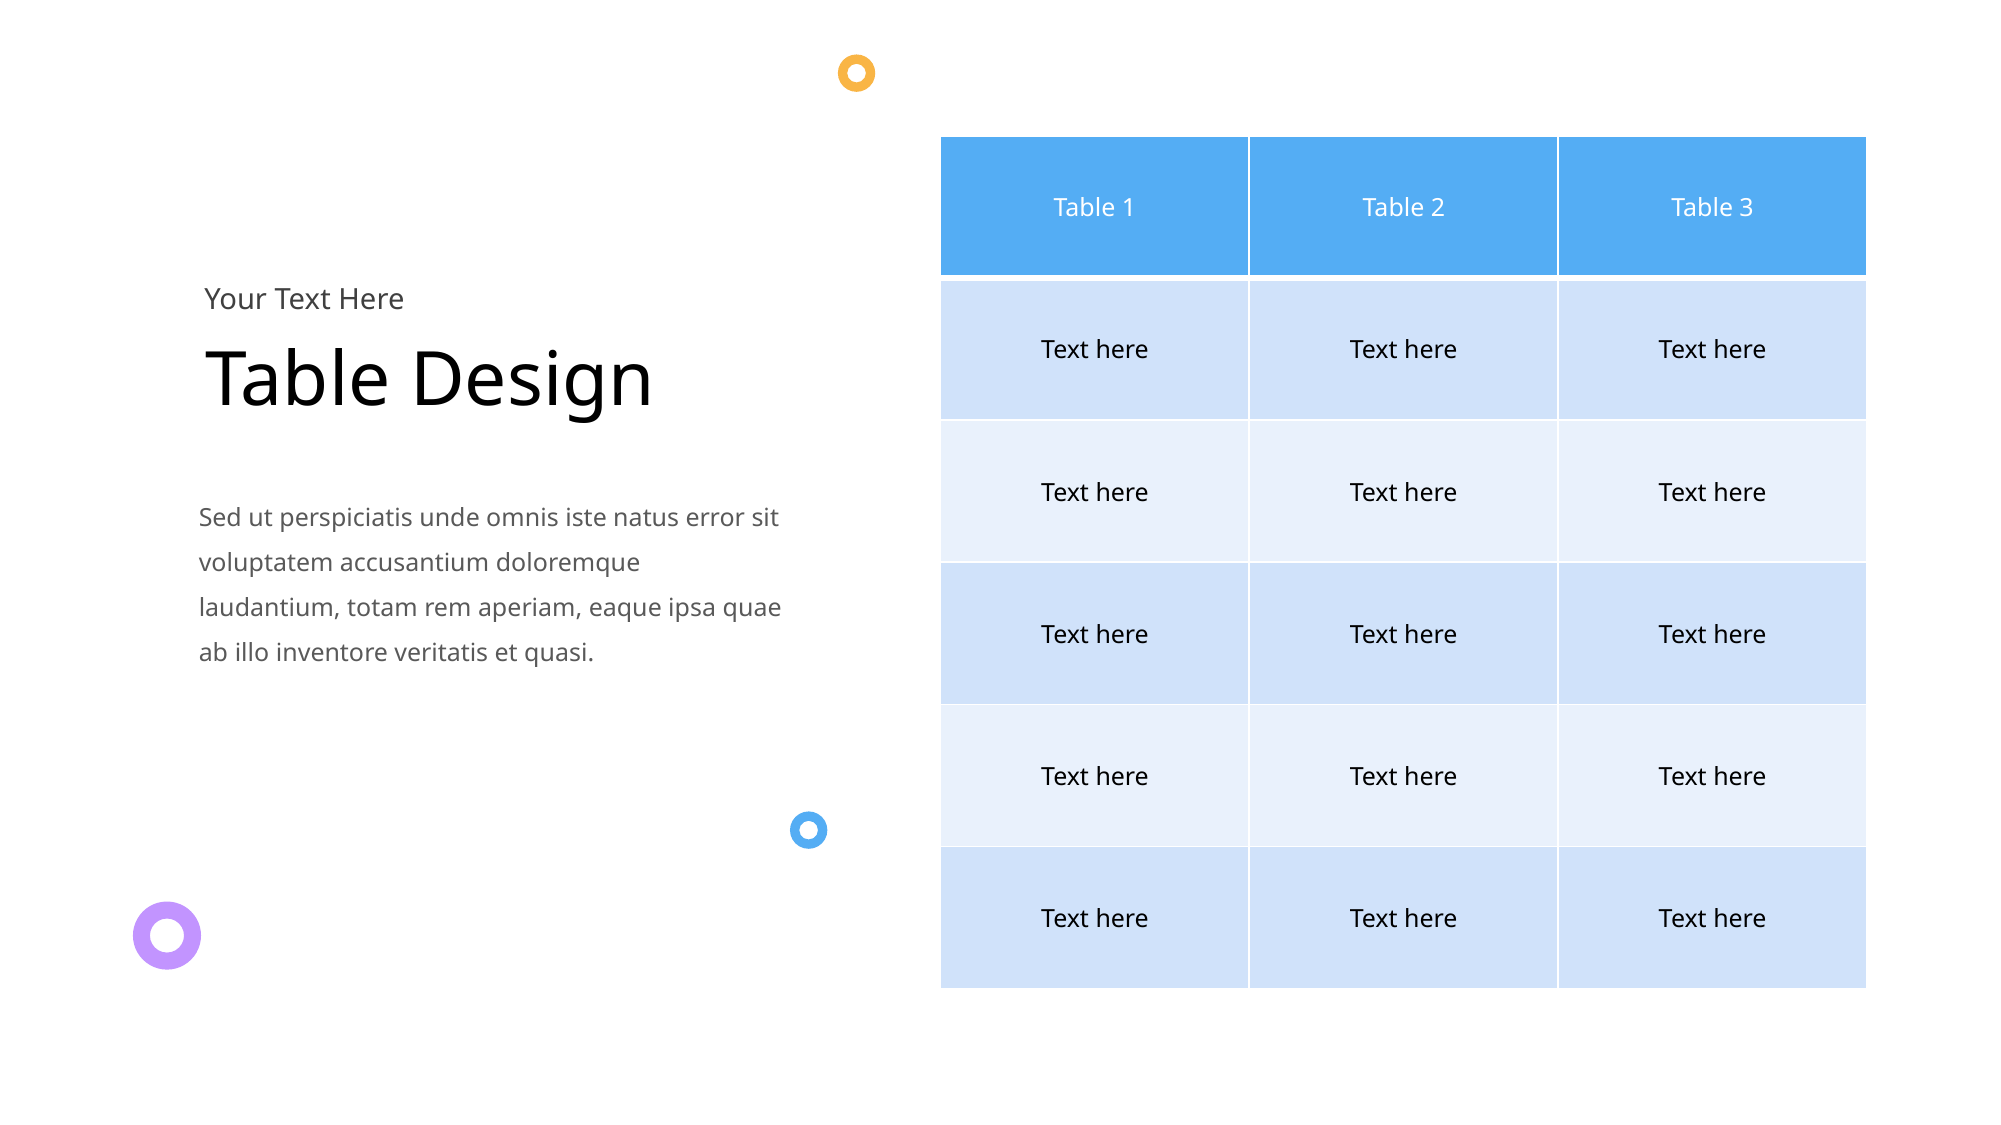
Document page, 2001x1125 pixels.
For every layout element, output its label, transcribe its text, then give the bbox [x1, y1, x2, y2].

table_cell Text here [1250, 563, 1557, 704]
table_cell Text here [1250, 847, 1557, 988]
table_cell Text here [941, 847, 1248, 988]
table_cell Text here [941, 421, 1248, 561]
table_cell Text here [941, 563, 1248, 704]
table_cell Text here [1250, 705, 1557, 846]
table_header Table 2 [1250, 137, 1557, 275]
table_cell Text here [1559, 563, 1866, 704]
text_box Table Design [190, 323, 670, 428]
table_header Table 3 [1559, 137, 1866, 275]
table_cell Text here [1559, 421, 1866, 561]
table_cell Text here [941, 705, 1248, 846]
table_cell Text here [941, 281, 1248, 419]
table_cell Text here [1559, 705, 1866, 846]
text_box [788, 810, 829, 850]
text_box [836, 53, 877, 93]
text_box Your Text Here [189, 272, 420, 323]
text_box Sed ut perspiciatis unde omnis iste natus error sit voluptatem accusantium doloremque laudantium, totam rem aperiam, eaque ipsa quae ab illo inventore veritatis et quasi. [183, 479, 802, 674]
table_cell Text here [1559, 847, 1866, 988]
table_header Table 1 [941, 137, 1248, 275]
table_cell Text here [1250, 281, 1557, 419]
table_cell Text here [1559, 281, 1866, 419]
text_box [131, 900, 203, 971]
table_cell Text here [1250, 421, 1557, 561]
